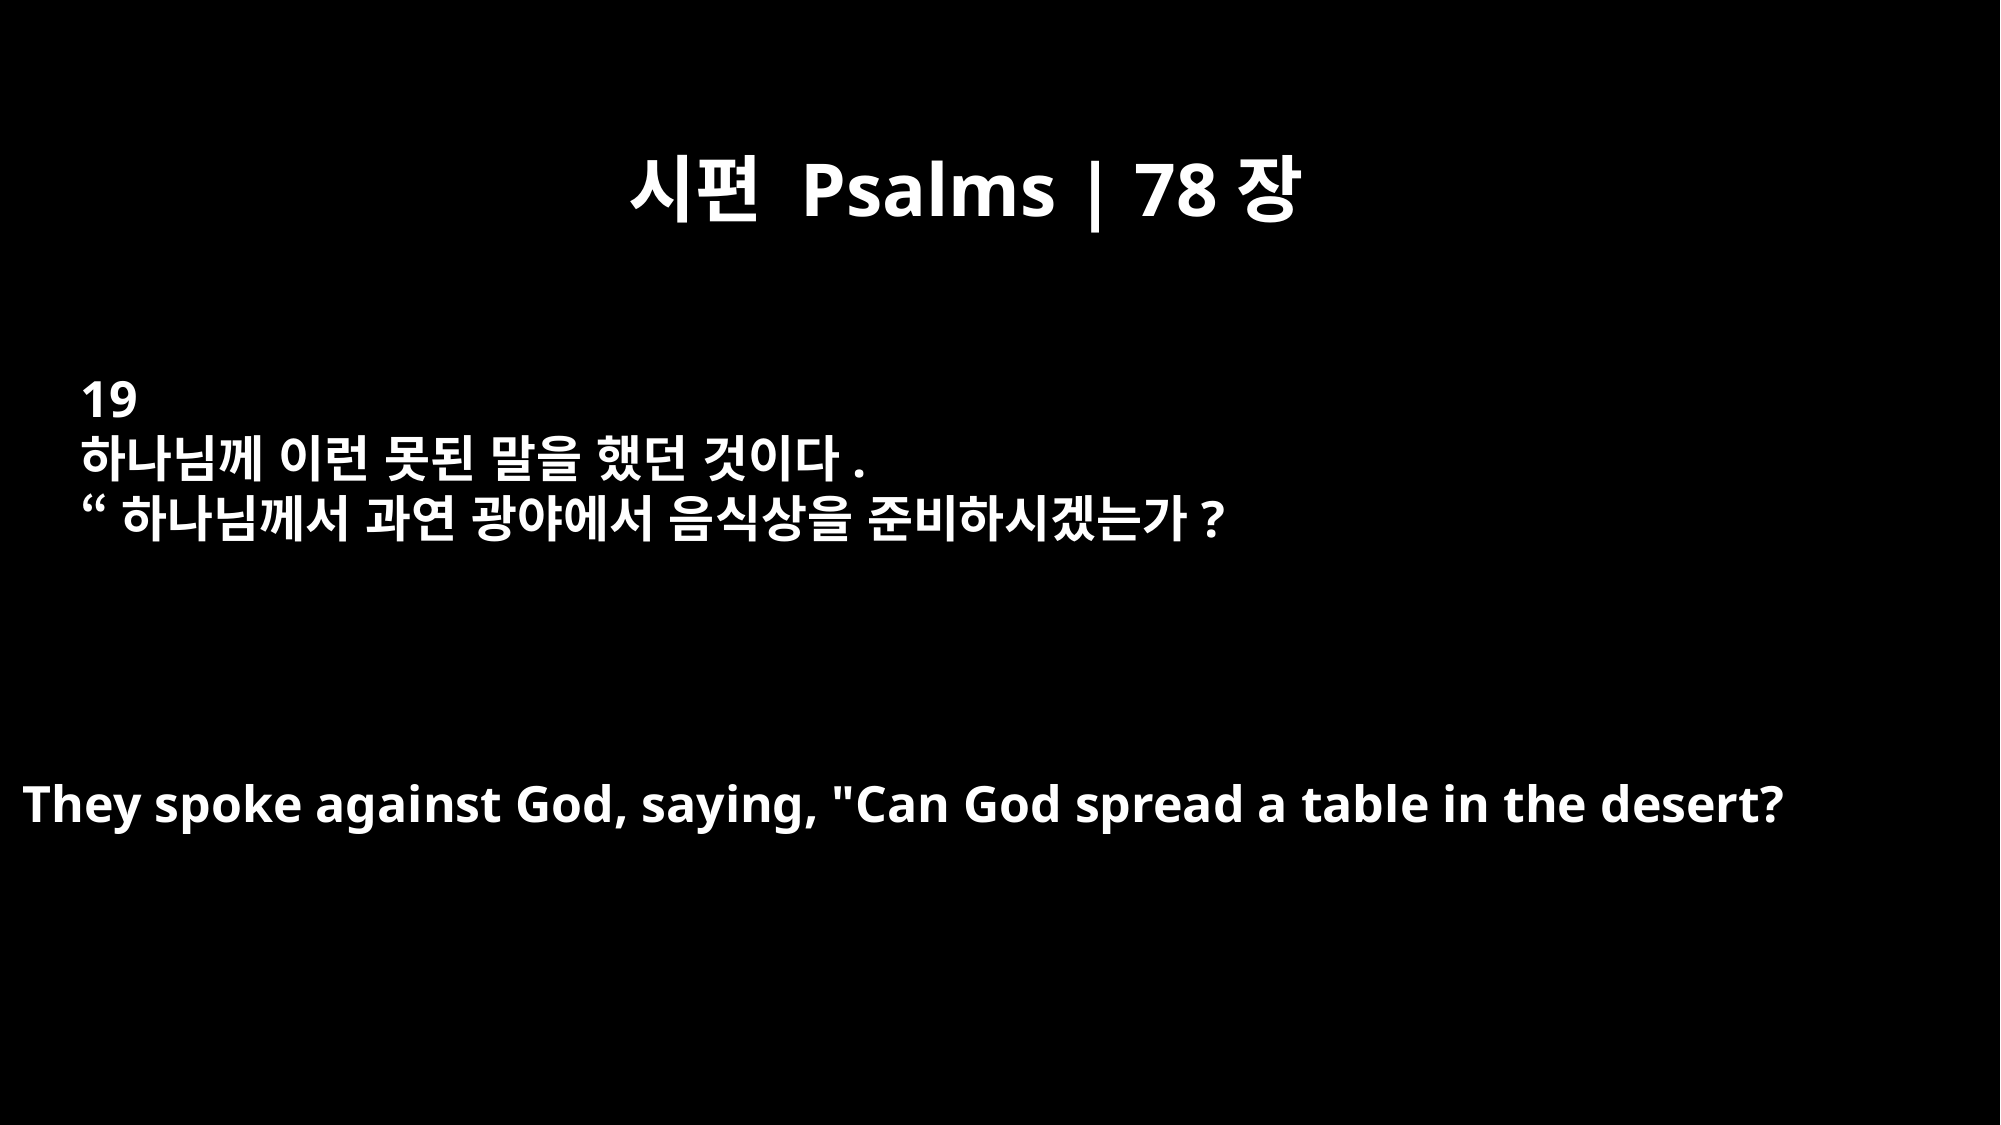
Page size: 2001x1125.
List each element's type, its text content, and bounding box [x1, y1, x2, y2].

text_box 19 하나님께 이런 못된 말을 했던 것이다. “하나님께서 과연 광야에서 음식상을 준비하시겠는가? [65, 359, 1240, 555]
text_box They spoke against God, saying, "Can God spread a table in the desert? [8, 764, 1800, 840]
text_box 시편 Psalms | 78장 [613, 136, 1319, 239]
